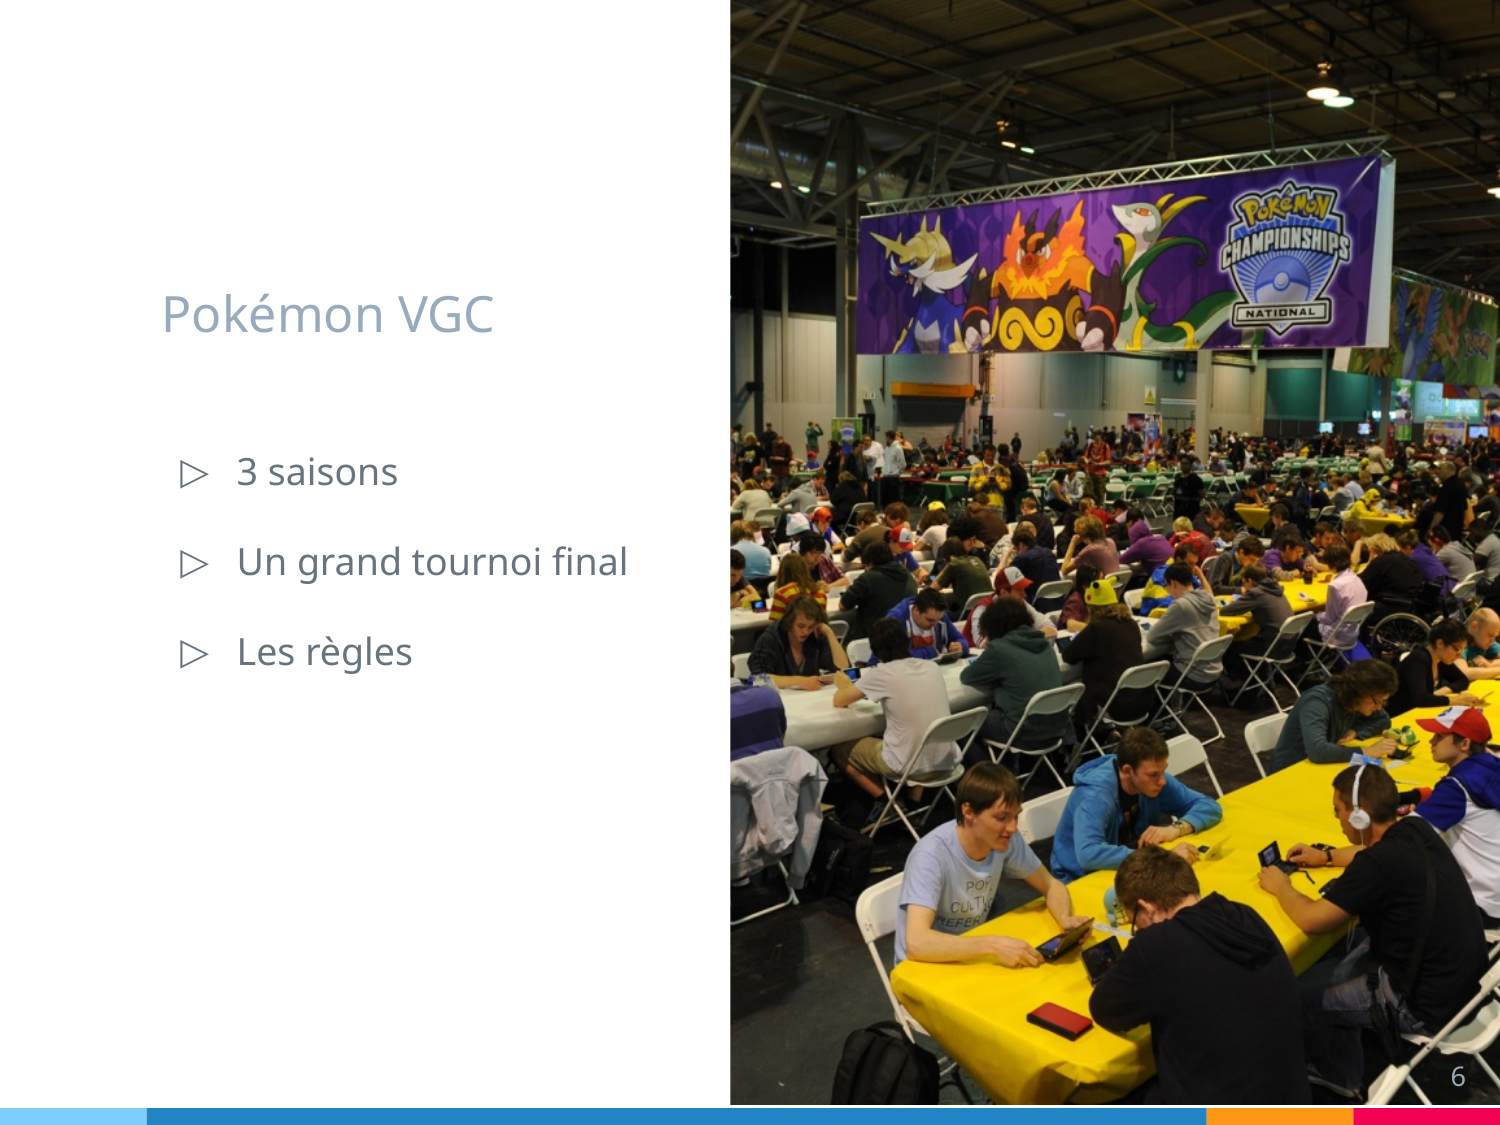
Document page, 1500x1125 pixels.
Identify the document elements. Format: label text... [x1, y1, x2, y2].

list 3 saisons Un grand tournoi final Les règles [146, 387, 655, 1044]
title Pokémon VGC [146, 214, 655, 358]
picture [729, 0, 1500, 1105]
